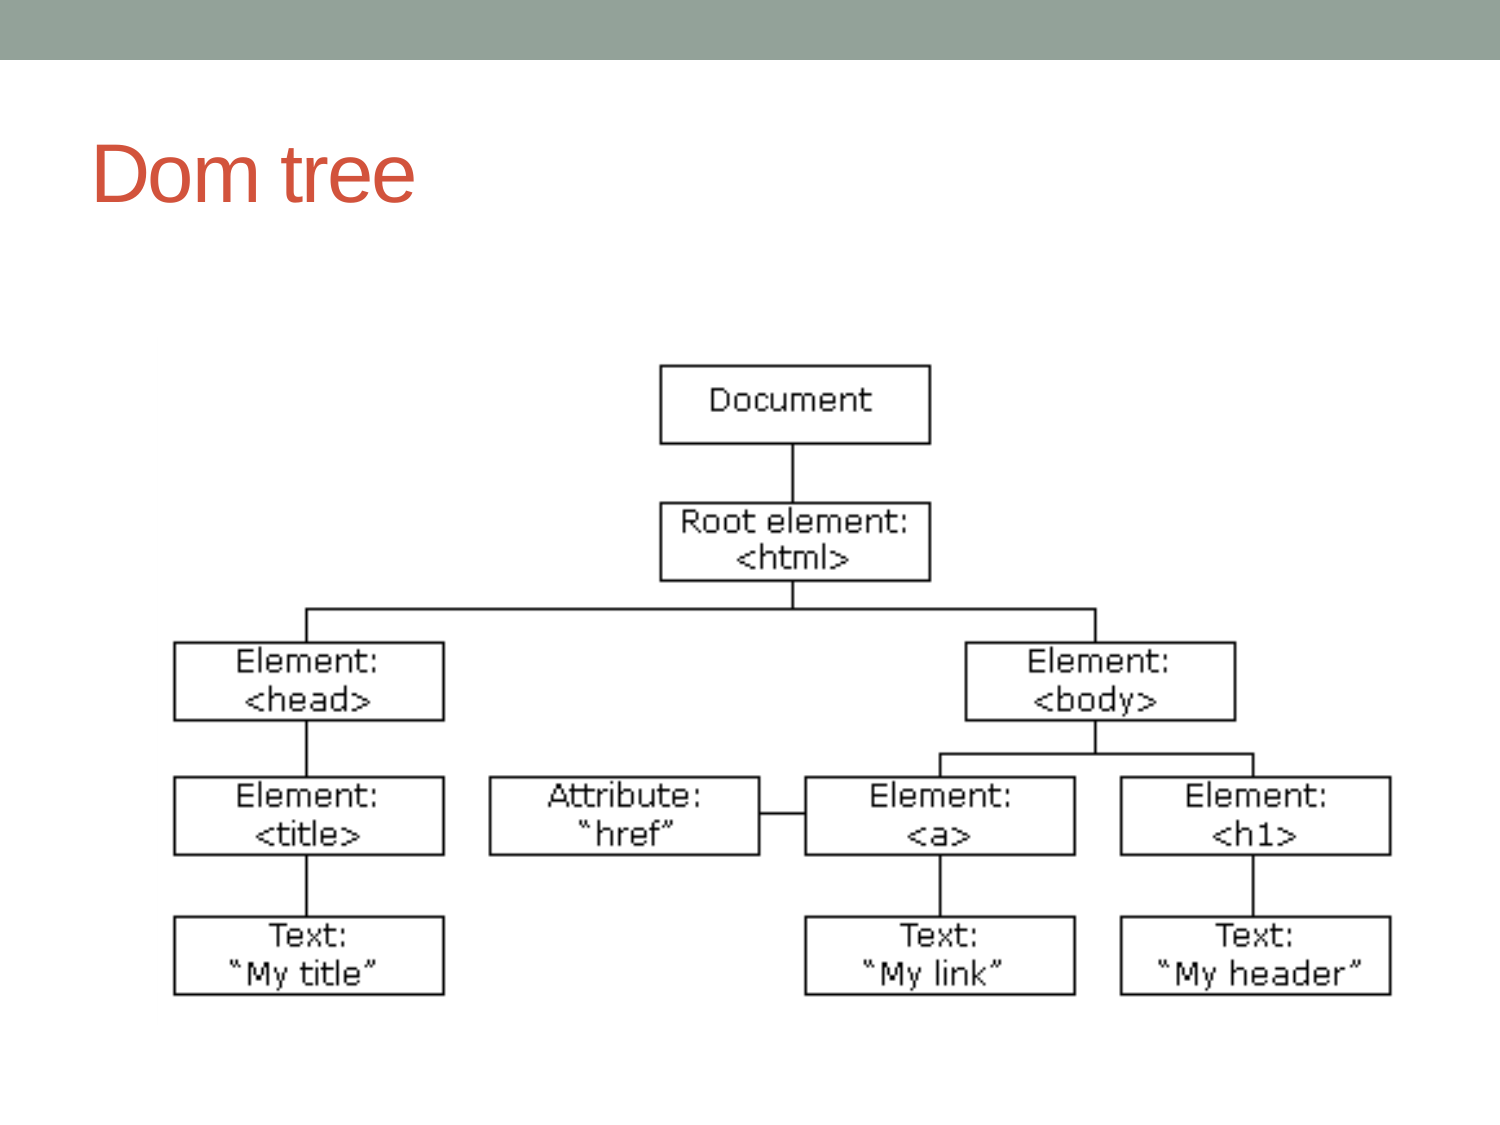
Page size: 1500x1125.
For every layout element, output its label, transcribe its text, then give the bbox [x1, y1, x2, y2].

title Dom tree [75, 87, 1425, 250]
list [155, 337, 1413, 1026]
